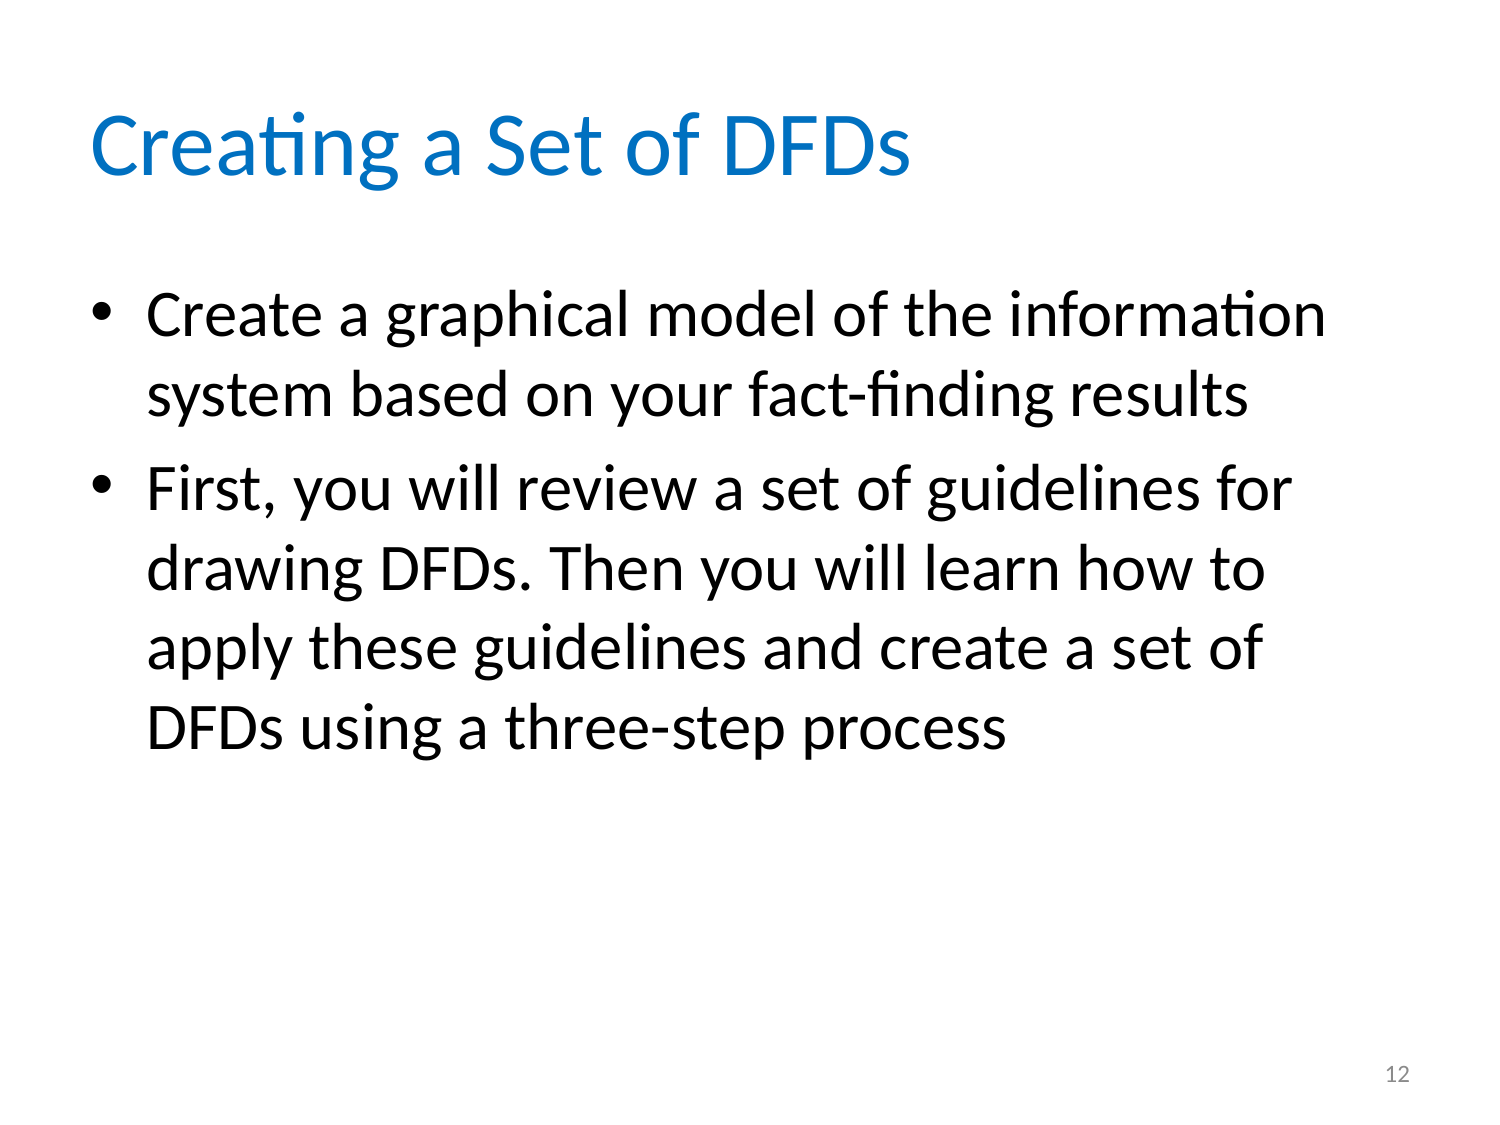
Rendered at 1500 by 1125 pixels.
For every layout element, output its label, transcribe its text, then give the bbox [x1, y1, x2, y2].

slide_number 12 [1074, 1042, 1425, 1103]
title Creating a Set of DFDs [74, 44, 1426, 233]
list Create a graphical model of the information system based on your fact-finding results First, you will review a set of guidelines for drawing DFDs. Then you will learn how to apply these guidelines and create a set of DFDs using a three-step process [74, 262, 1426, 1006]
